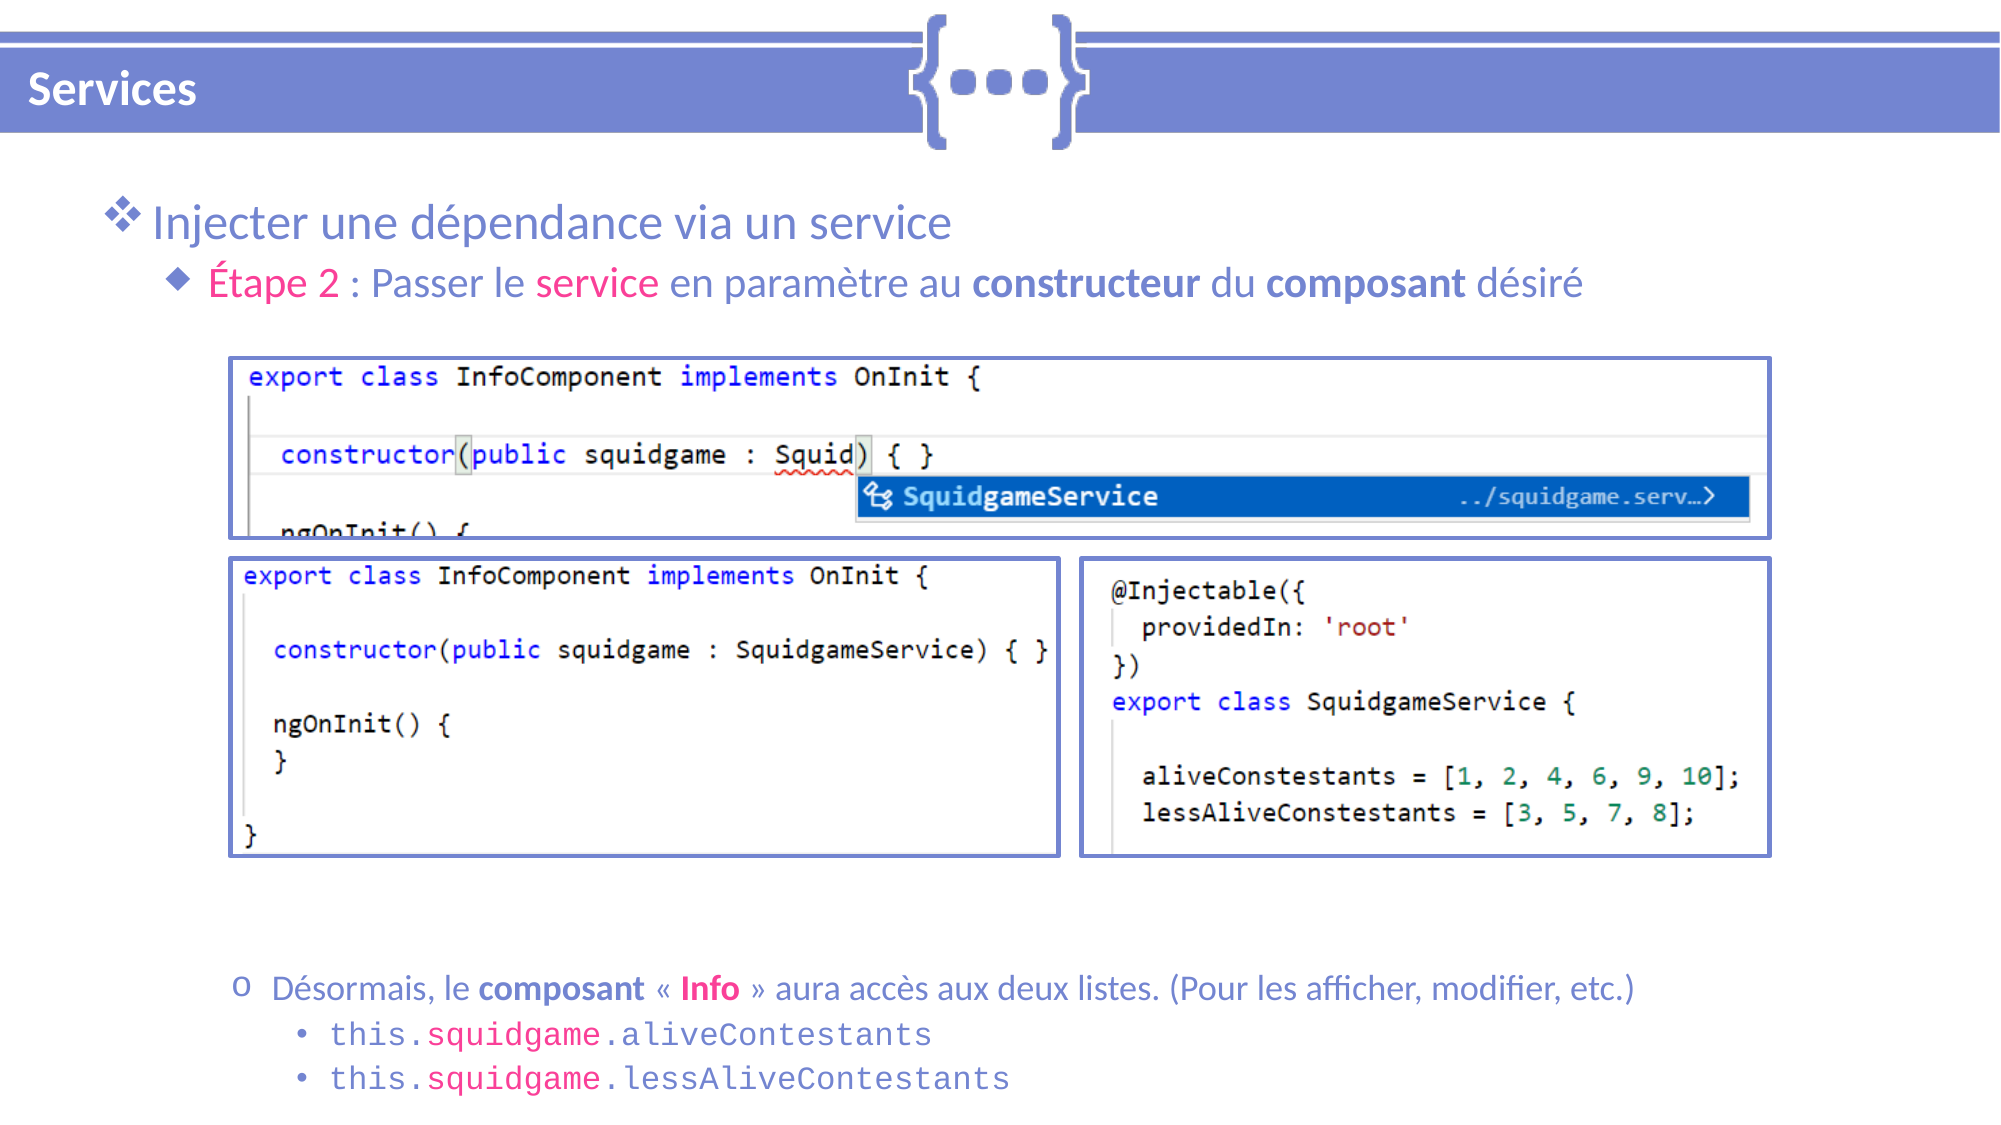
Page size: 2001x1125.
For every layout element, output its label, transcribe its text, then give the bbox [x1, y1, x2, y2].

title Services [12, 58, 913, 120]
list Injecter une dépendance via un service Étape 2 : Passer le service en paramètre au constructeur du composant désiré Désormais, le composant « Info » aura accès aux deux listes. (Pour les afficher, modifier, etc.) this.squidgame.aliveContestants this.squidgame.lessAliveContestants [85, 188, 1910, 1114]
picture [1083, 560, 1768, 854]
picture [0, 4, 2000, 161]
picture [232, 360, 1768, 536]
picture [232, 560, 1056, 854]
